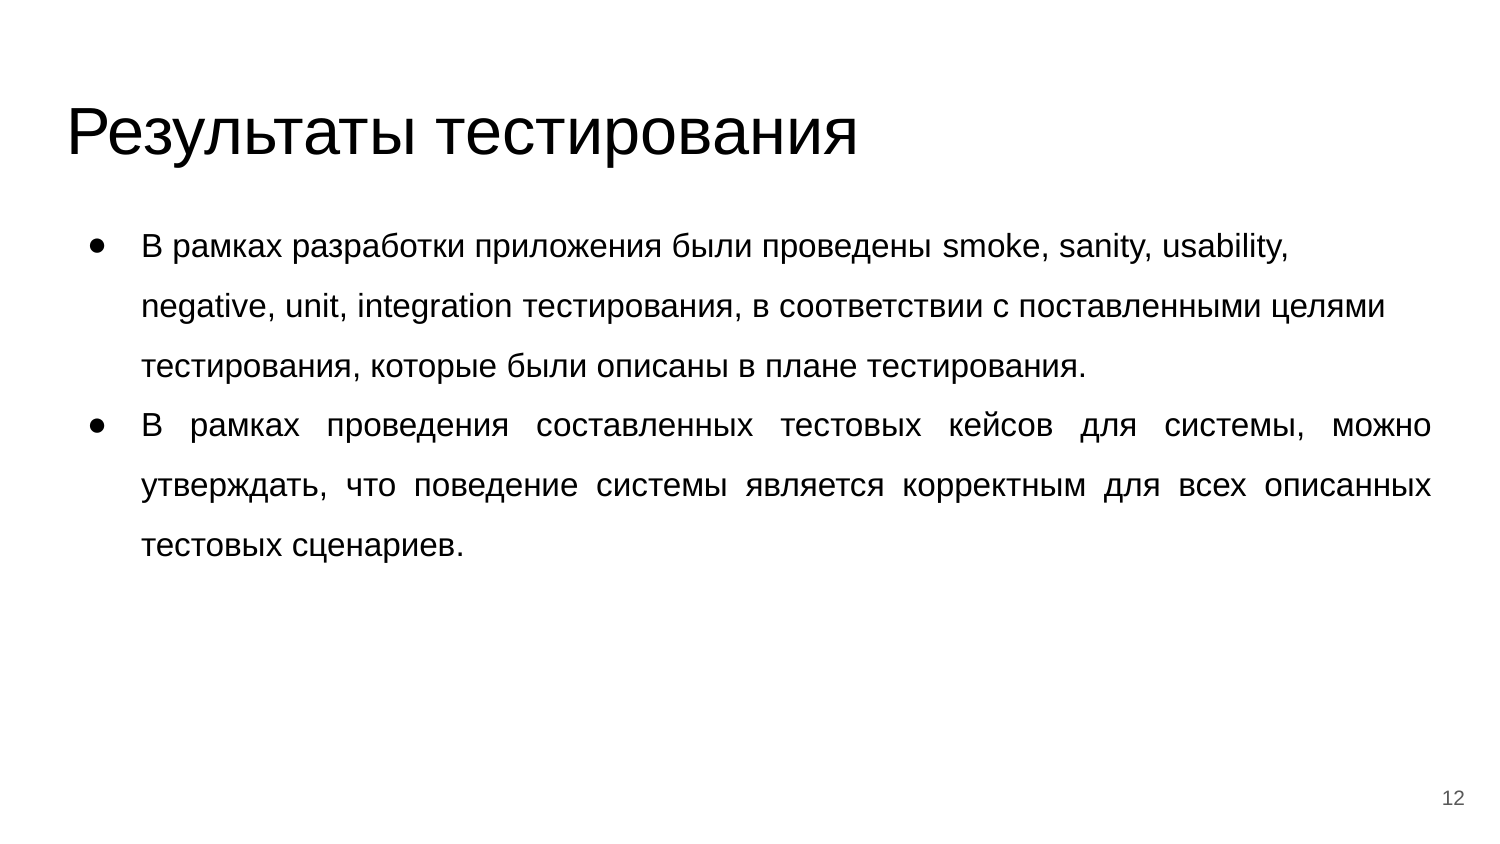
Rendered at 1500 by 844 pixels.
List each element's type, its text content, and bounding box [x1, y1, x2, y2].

title Результаты тестирования [51, 72, 1449, 167]
slide_number ‹#› [1389, 764, 1480, 830]
list В рамках разработки приложения были проведены smoke, sanity, usability, negative, unit, integration тестирования, в соответствии с поставленными целями тестирования, которые были описаны в плане тестирования. В рамках проведения составленных тестовых кейсов для системы, можно утверждать, что поведение системы является корректным для всех описанных тестовых сценариев. [51, 189, 1449, 750]
